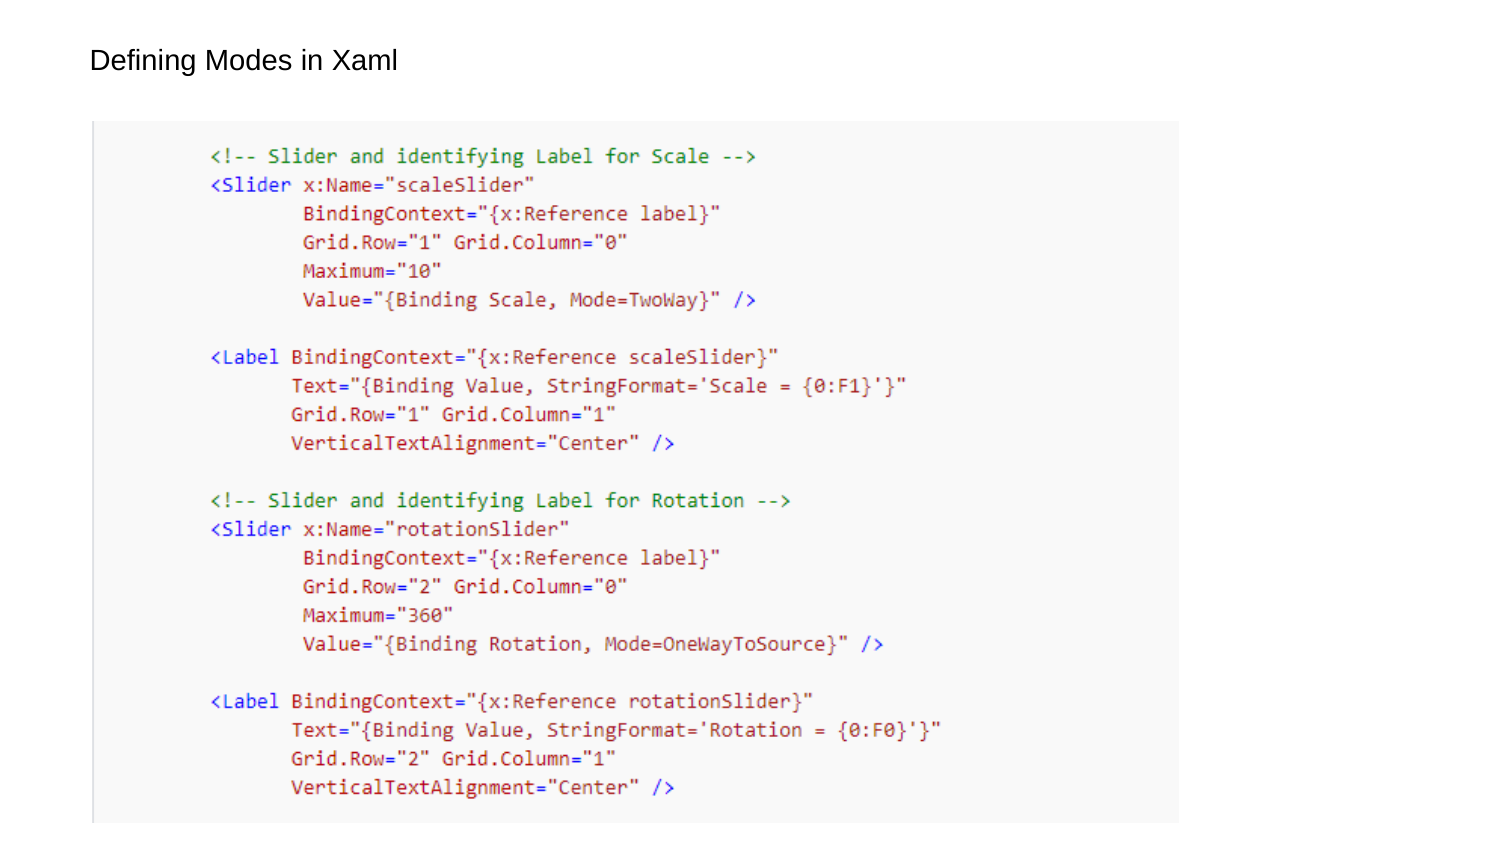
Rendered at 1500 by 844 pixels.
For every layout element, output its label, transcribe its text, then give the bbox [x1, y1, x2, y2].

text_box Defining Modes in Xaml [74, 26, 992, 108]
picture [85, 120, 1180, 823]
